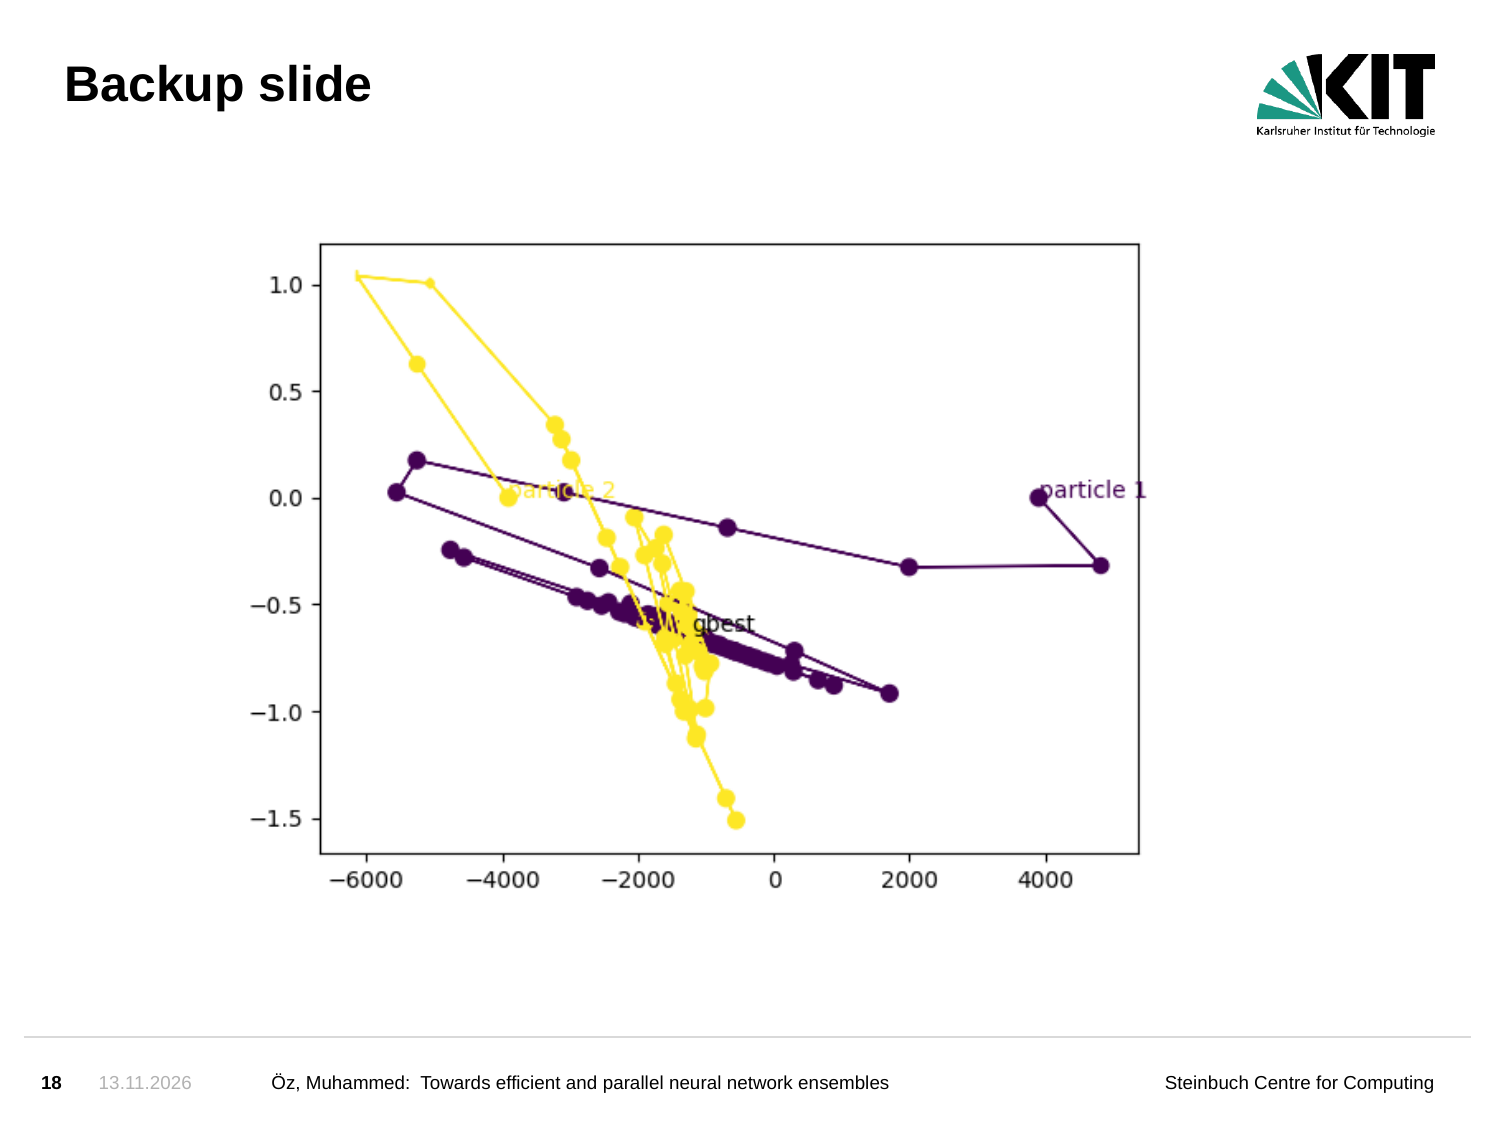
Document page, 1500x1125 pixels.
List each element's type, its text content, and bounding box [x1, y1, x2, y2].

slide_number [98, 1070, 270, 1125]
title Backup slide [64, 19, 1199, 112]
picture [1257, 54, 1435, 137]
picture [188, 148, 1245, 941]
